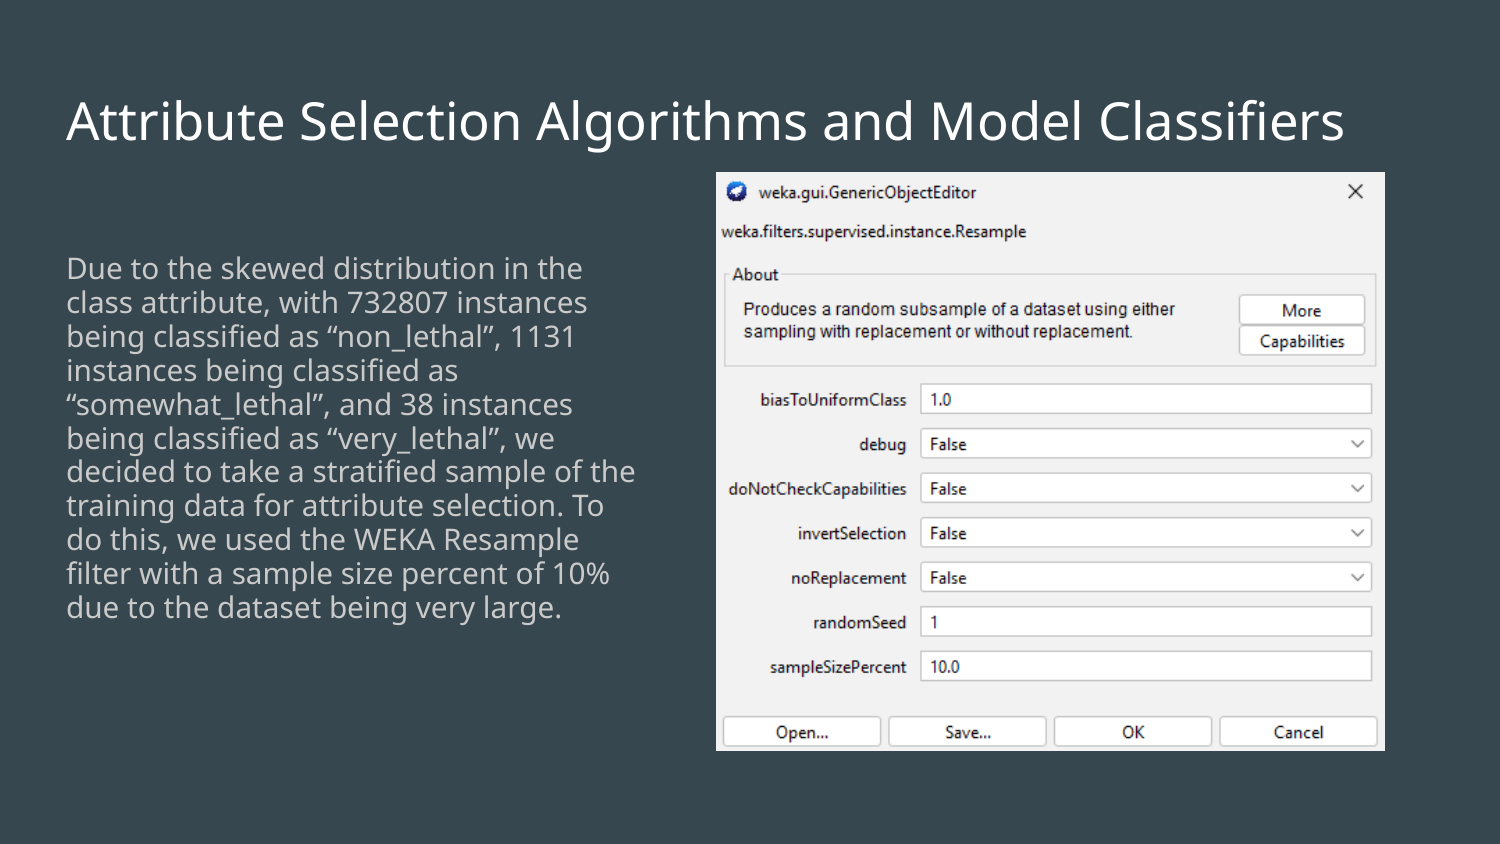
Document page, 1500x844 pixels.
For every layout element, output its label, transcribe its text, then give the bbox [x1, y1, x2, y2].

title Attribute Selection Algorithms and Model Classifiers [51, 72, 1449, 167]
picture [715, 172, 1385, 751]
text_box Due to the skewed distribution in the class attribute, with 732807 instances being classified as “non_lethal”, 1131 instances being classified as “somewhat_lethal”, and 38 instances being classified as “very_lethal”, we decided to take a stratified sample of the training data for attribute selection. To do this, we used the WEKA Resample filter with a sample size percent of 10% due to the dataset being very large. [51, 237, 654, 844]
